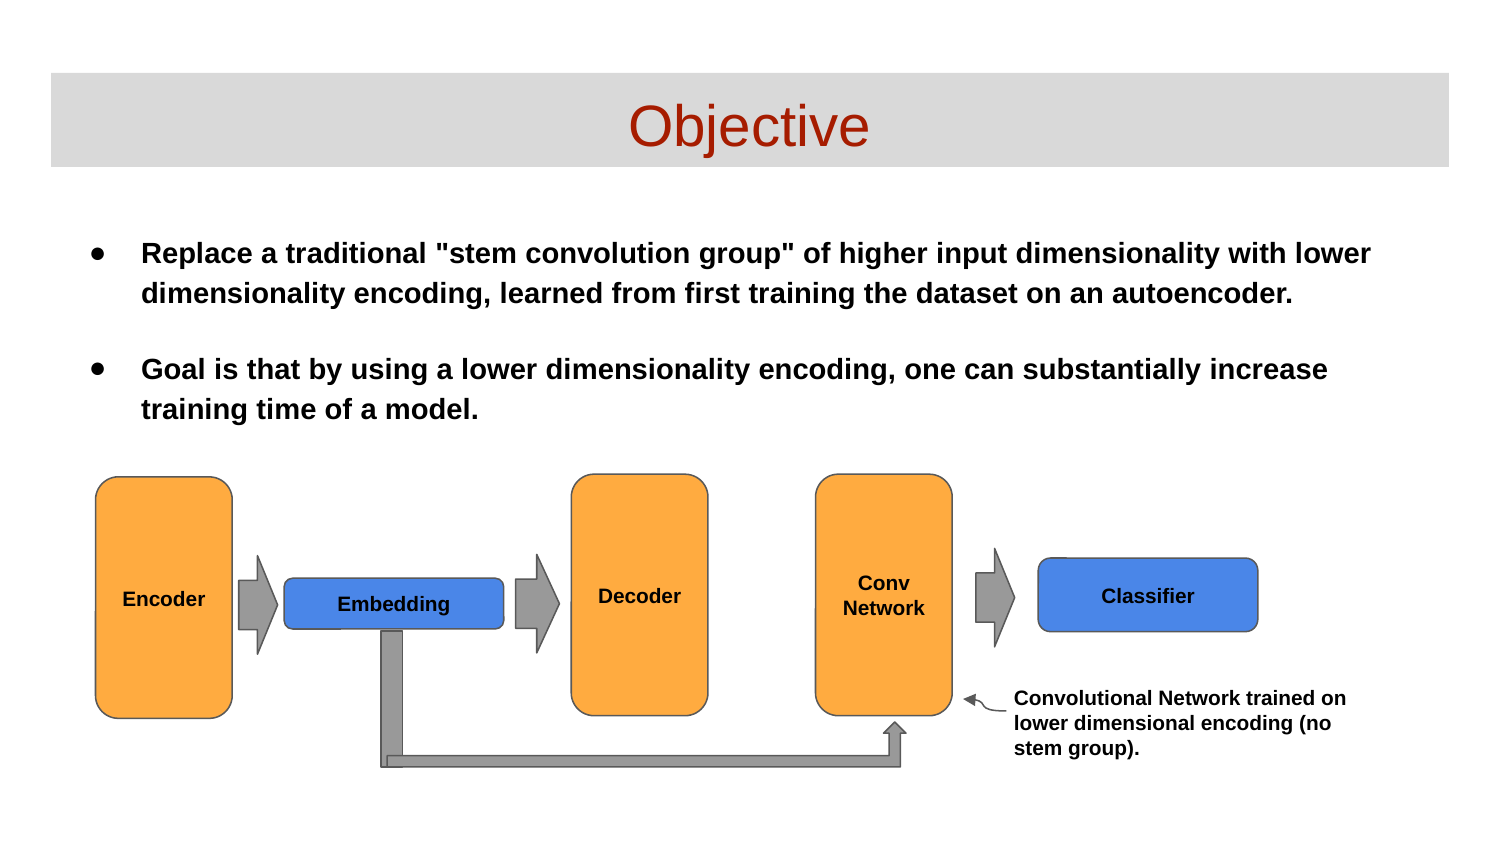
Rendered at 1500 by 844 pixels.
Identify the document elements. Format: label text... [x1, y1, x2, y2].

text_box [515, 554, 560, 653]
text_box [387, 722, 907, 767]
title Objective [51, 72, 1449, 167]
text_box Classifier [1038, 558, 1258, 632]
text_box Embedding [284, 578, 504, 629]
text_box Conv Network [815, 474, 953, 716]
text_box [380, 630, 403, 767]
text_box Decoder [571, 474, 708, 716]
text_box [962, 698, 1007, 712]
text_box [238, 555, 278, 655]
text_box [975, 548, 1015, 647]
text_box Replace a traditional "stem convolution group" of higher input dimensionality with lower dimensionality encoding, learned from first training the dataset on an autoencoder. Goal is that by using a lower dimensionality encoding, one can substantially increase training time of a model. [51, 214, 1449, 457]
text_box Encoder [95, 476, 233, 719]
text_box Convolutional Network trained on lower dimensional encoding (no stem group). [999, 669, 1401, 744]
